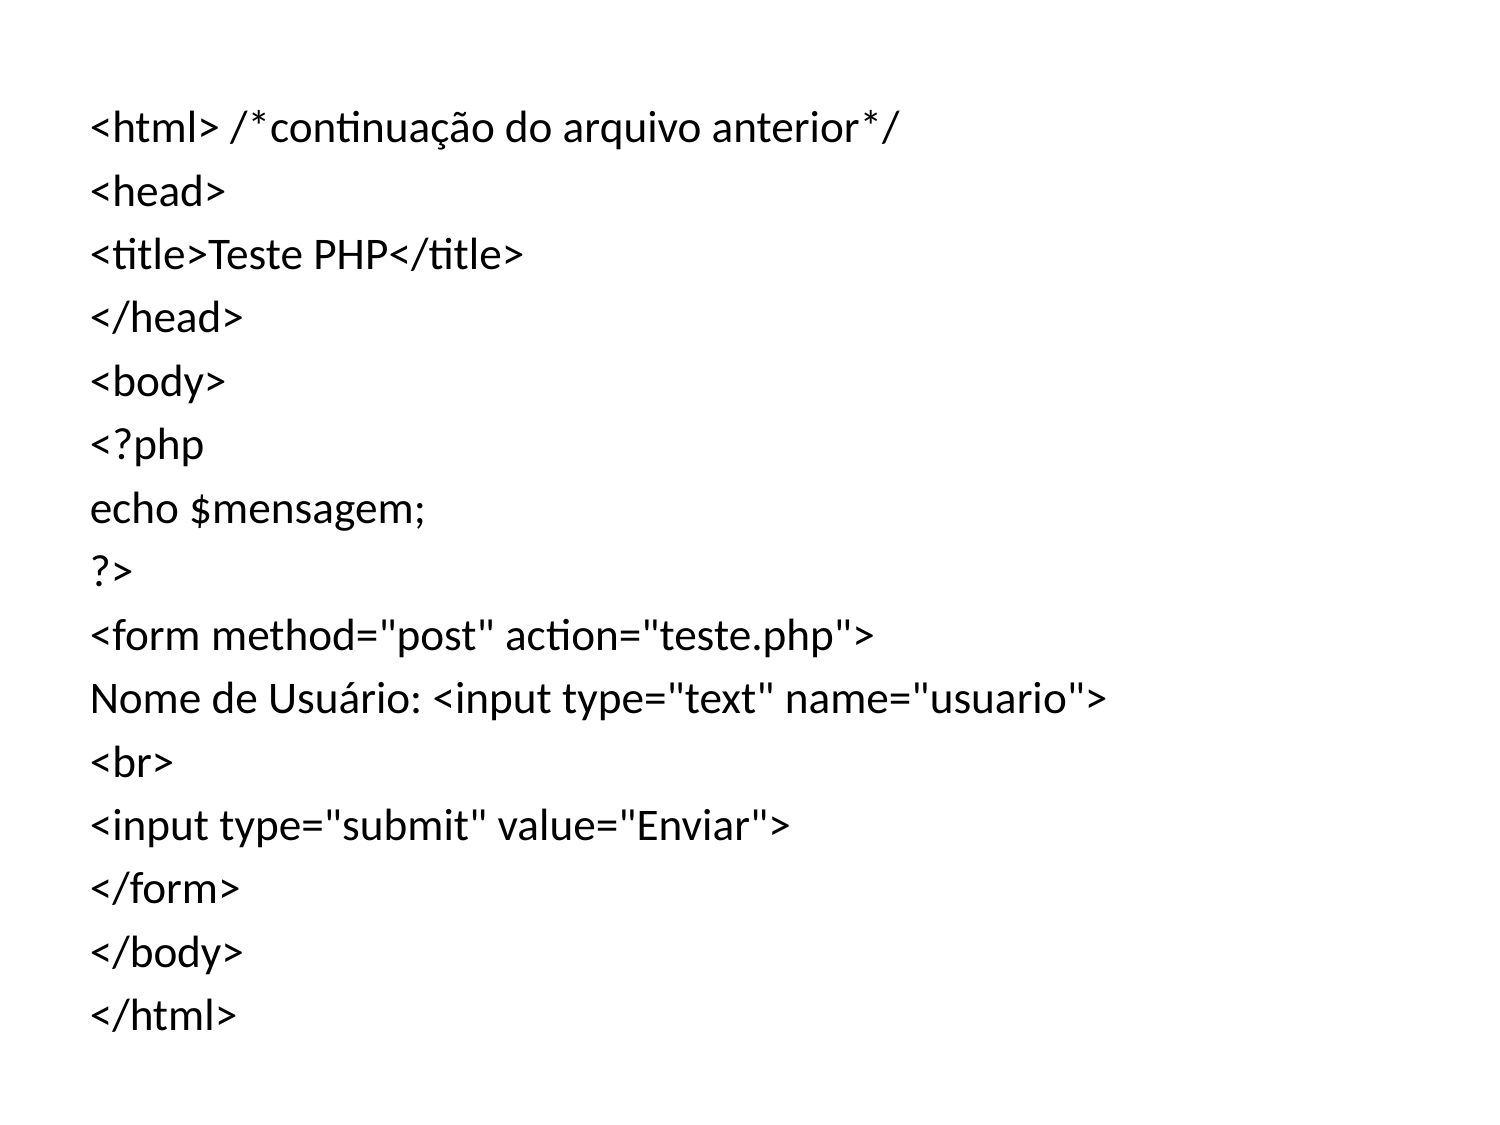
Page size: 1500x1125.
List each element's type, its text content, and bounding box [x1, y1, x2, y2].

list <html> /*continuação do arquivo anterior*/ <head> <title>Teste PHP</title> </head> <body> <?php echo $mensagem; ?> <form method="post" action="teste.php"> Nome de Usuário: <input type="text" name="usuario"> <br> <input type="submit" value="Enviar"> </form> </body> </html> [75, 90, 1425, 1055]
